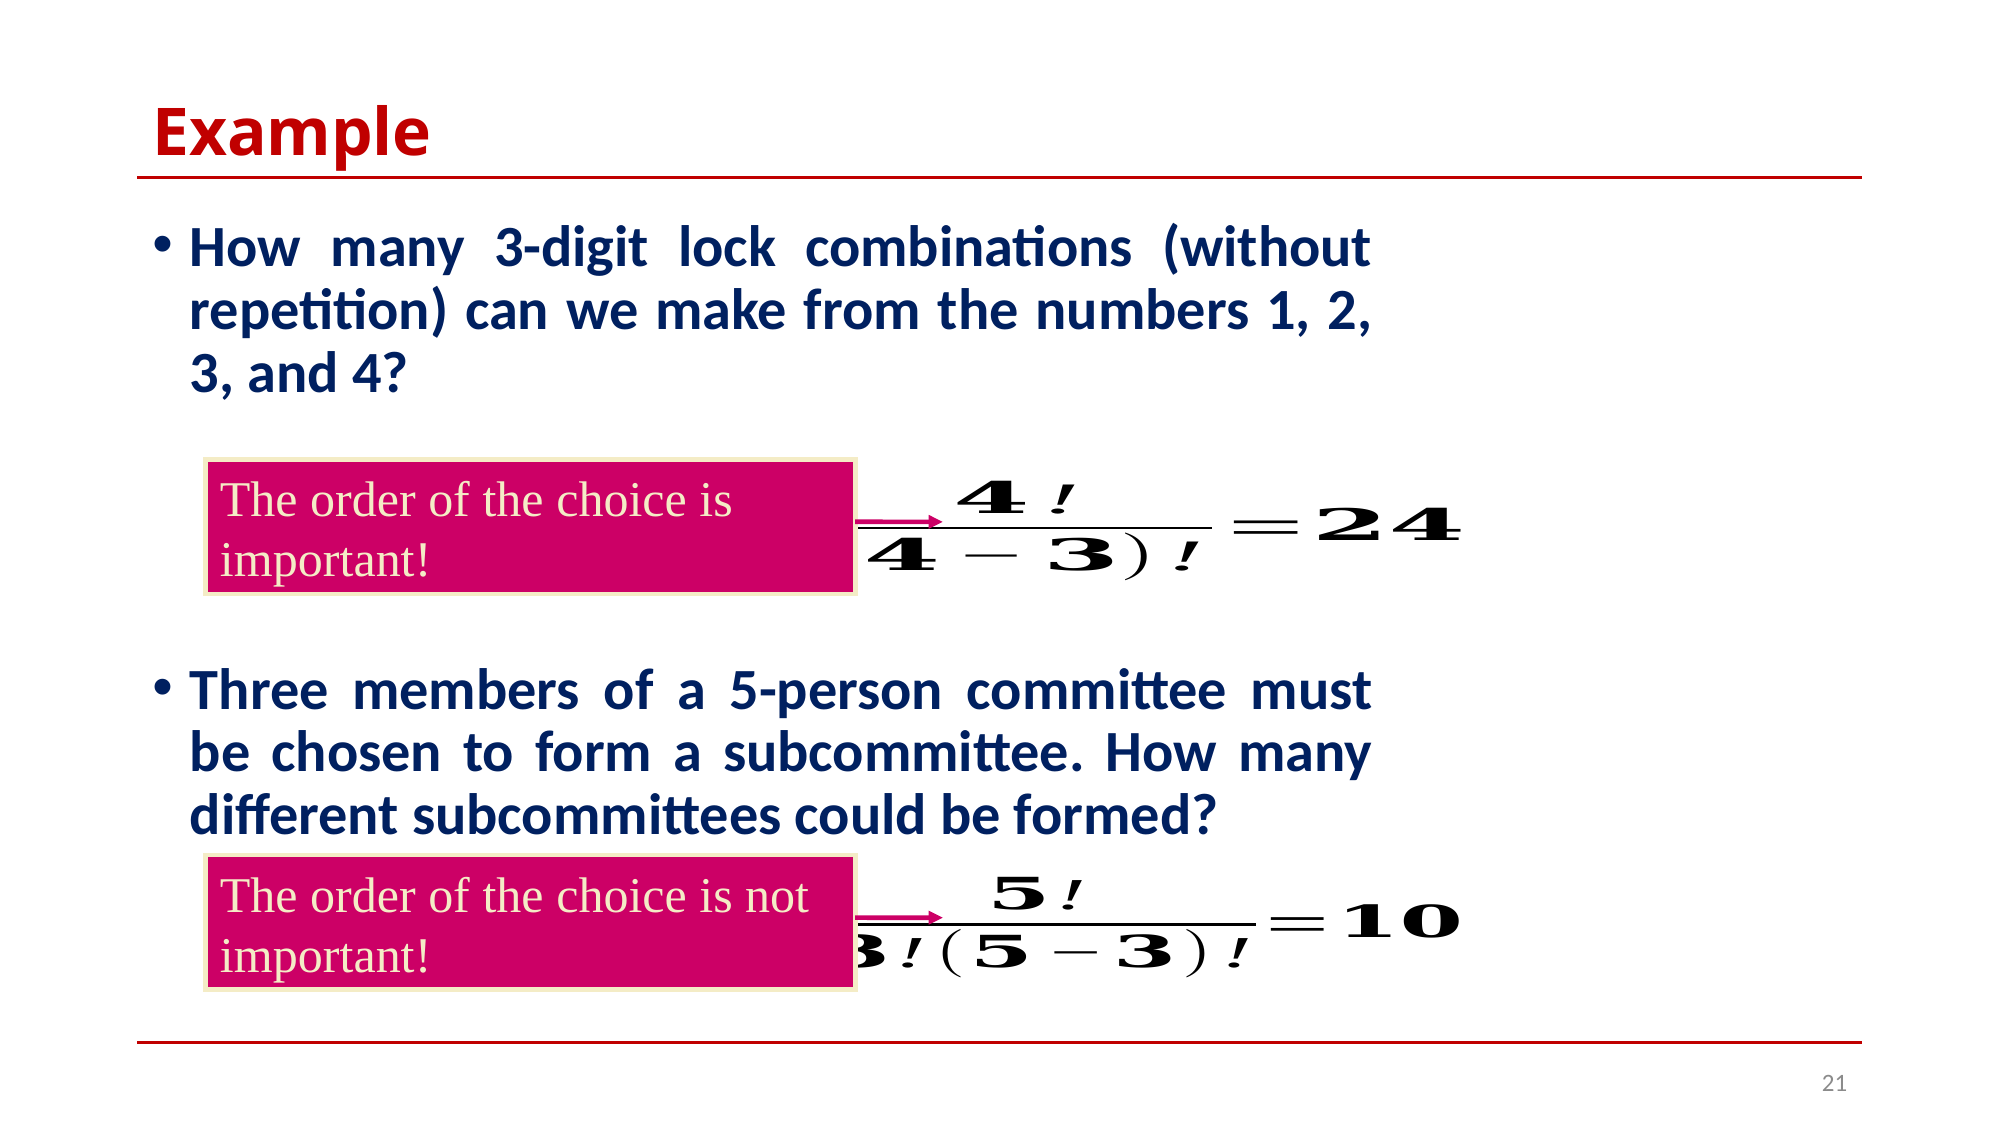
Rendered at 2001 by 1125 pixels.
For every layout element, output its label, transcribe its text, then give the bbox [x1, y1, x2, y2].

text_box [205, 459, 943, 599]
text_box Three members of a 5-person committee must be chosen to form a subcommittee. How many different subcommittees could be formed? [137, 651, 1388, 881]
title Example [137, 90, 1863, 178]
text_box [205, 855, 943, 995]
list How many 3-digit lock combinations (without repetition) can we make from the numbers 1, 2, 3, and 4? [137, 208, 1388, 438]
slide_number 21 [1412, 1051, 1863, 1111]
